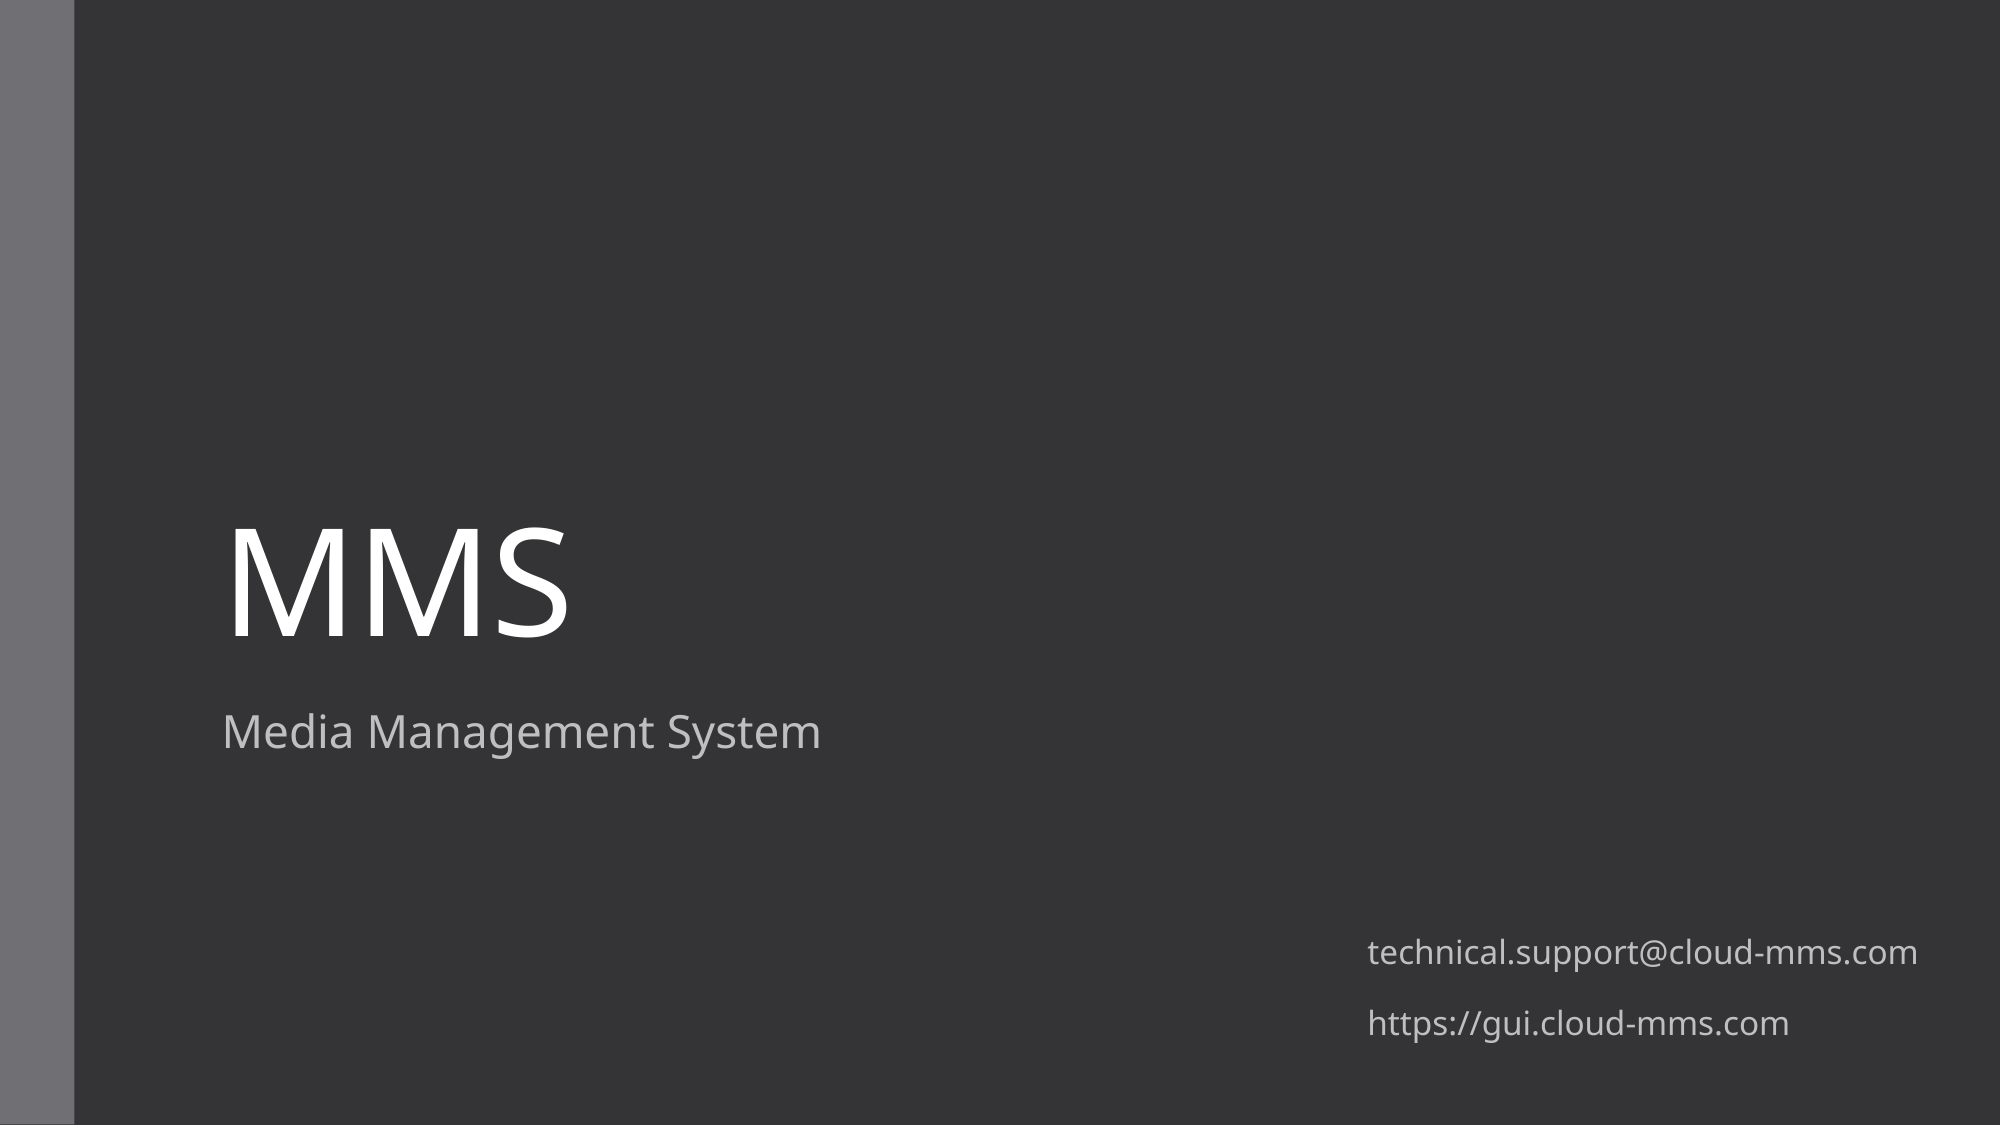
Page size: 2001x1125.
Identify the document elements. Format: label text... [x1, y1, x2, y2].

text_box technical.support@cloud-mms.com https://gui.cloud-mms.com [1352, 926, 1952, 1079]
text_box MMS [206, 464, 1752, 675]
text_box Media Management System [206, 698, 1752, 810]
